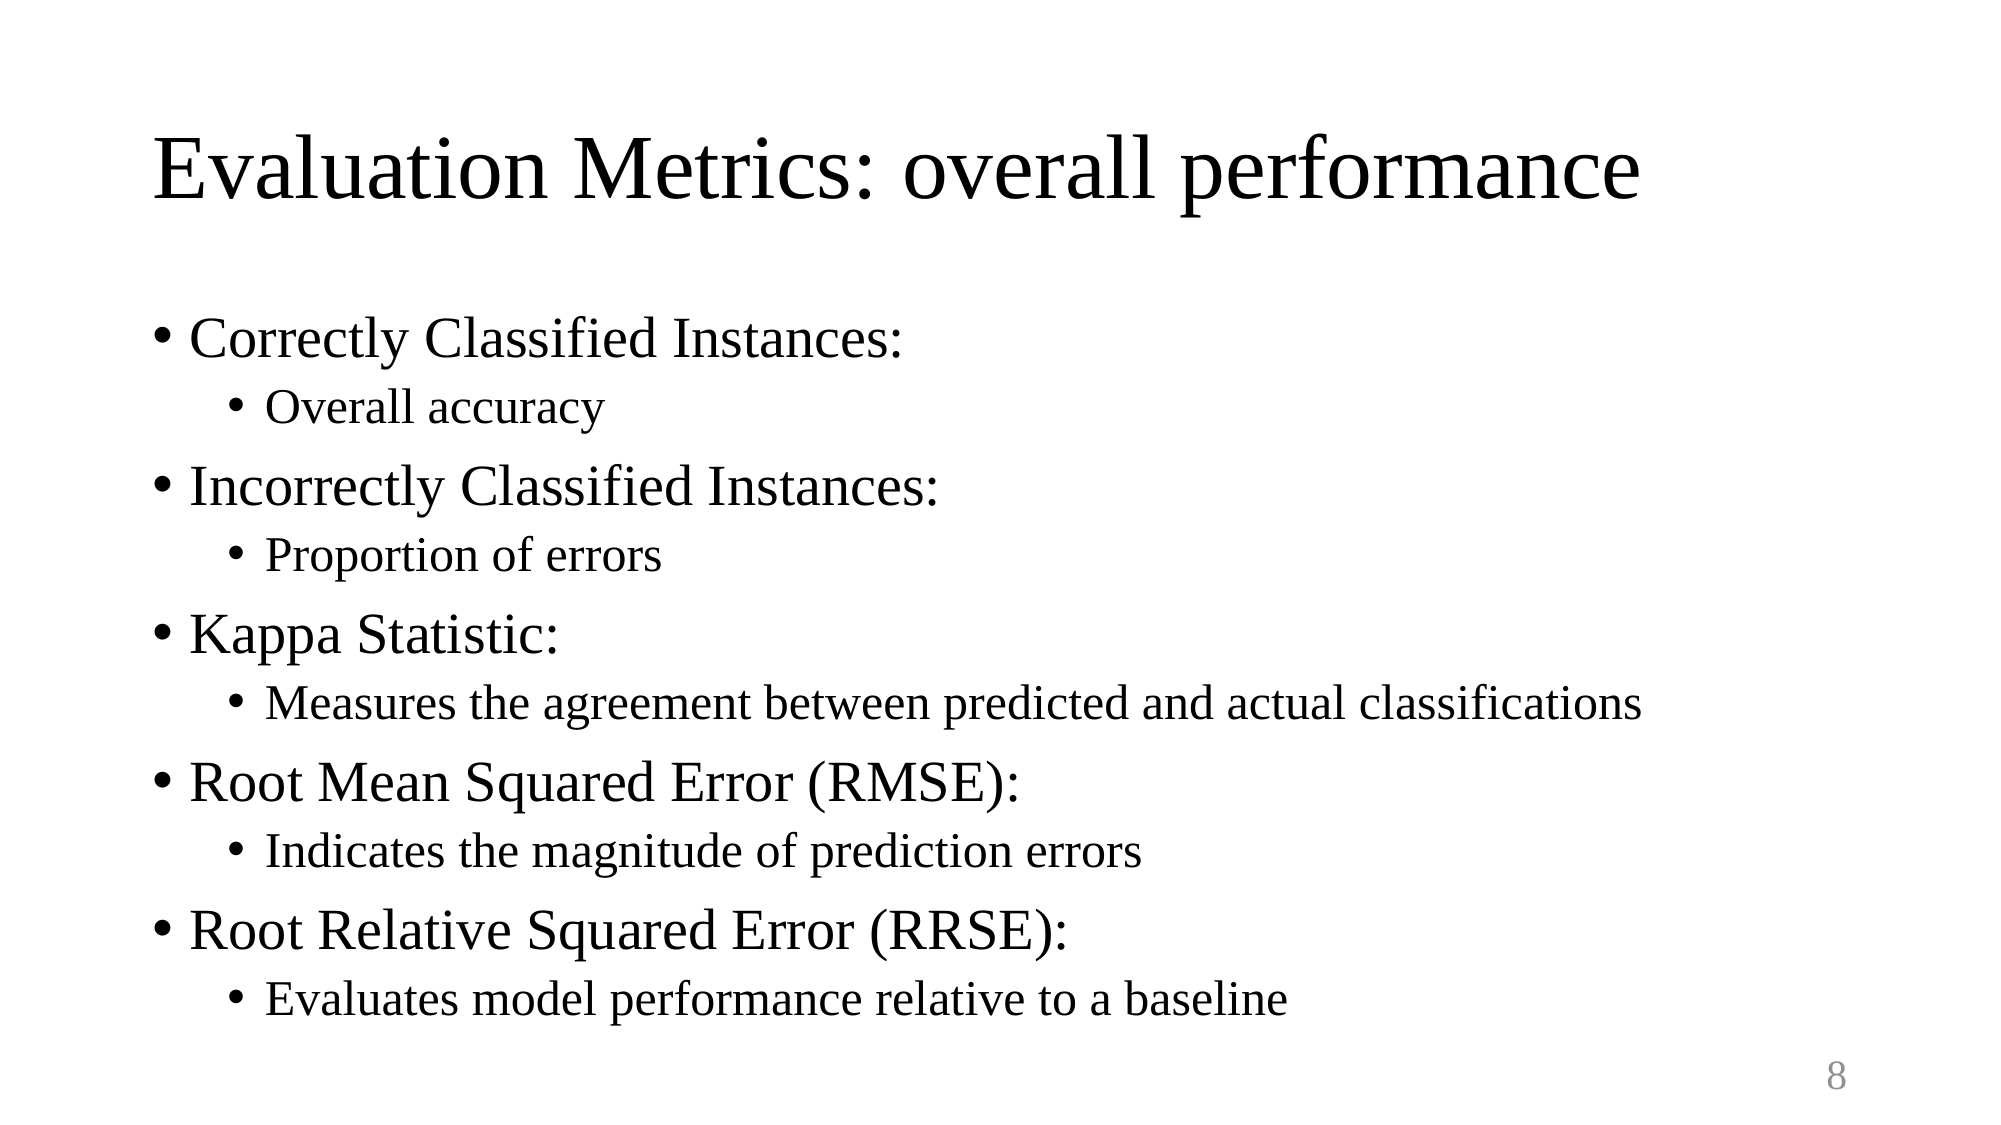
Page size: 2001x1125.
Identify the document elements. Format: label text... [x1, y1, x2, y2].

slide_number 8 [1412, 1042, 1863, 1103]
list Correctly Classified Instances: Overall accuracy Incorrectly Classified Instances: Proportion of errors Kappa Statistic: Measures the agreement between predicted and actual classifications Root Mean Squared Error (RMSE): Indicates the magnitude of prediction errors Root Relative Squared Error (RRSE): Evaluates model performance relative to a baseline [137, 299, 1863, 1043]
title Evaluation Metrics: overall performance [137, 59, 1863, 278]
